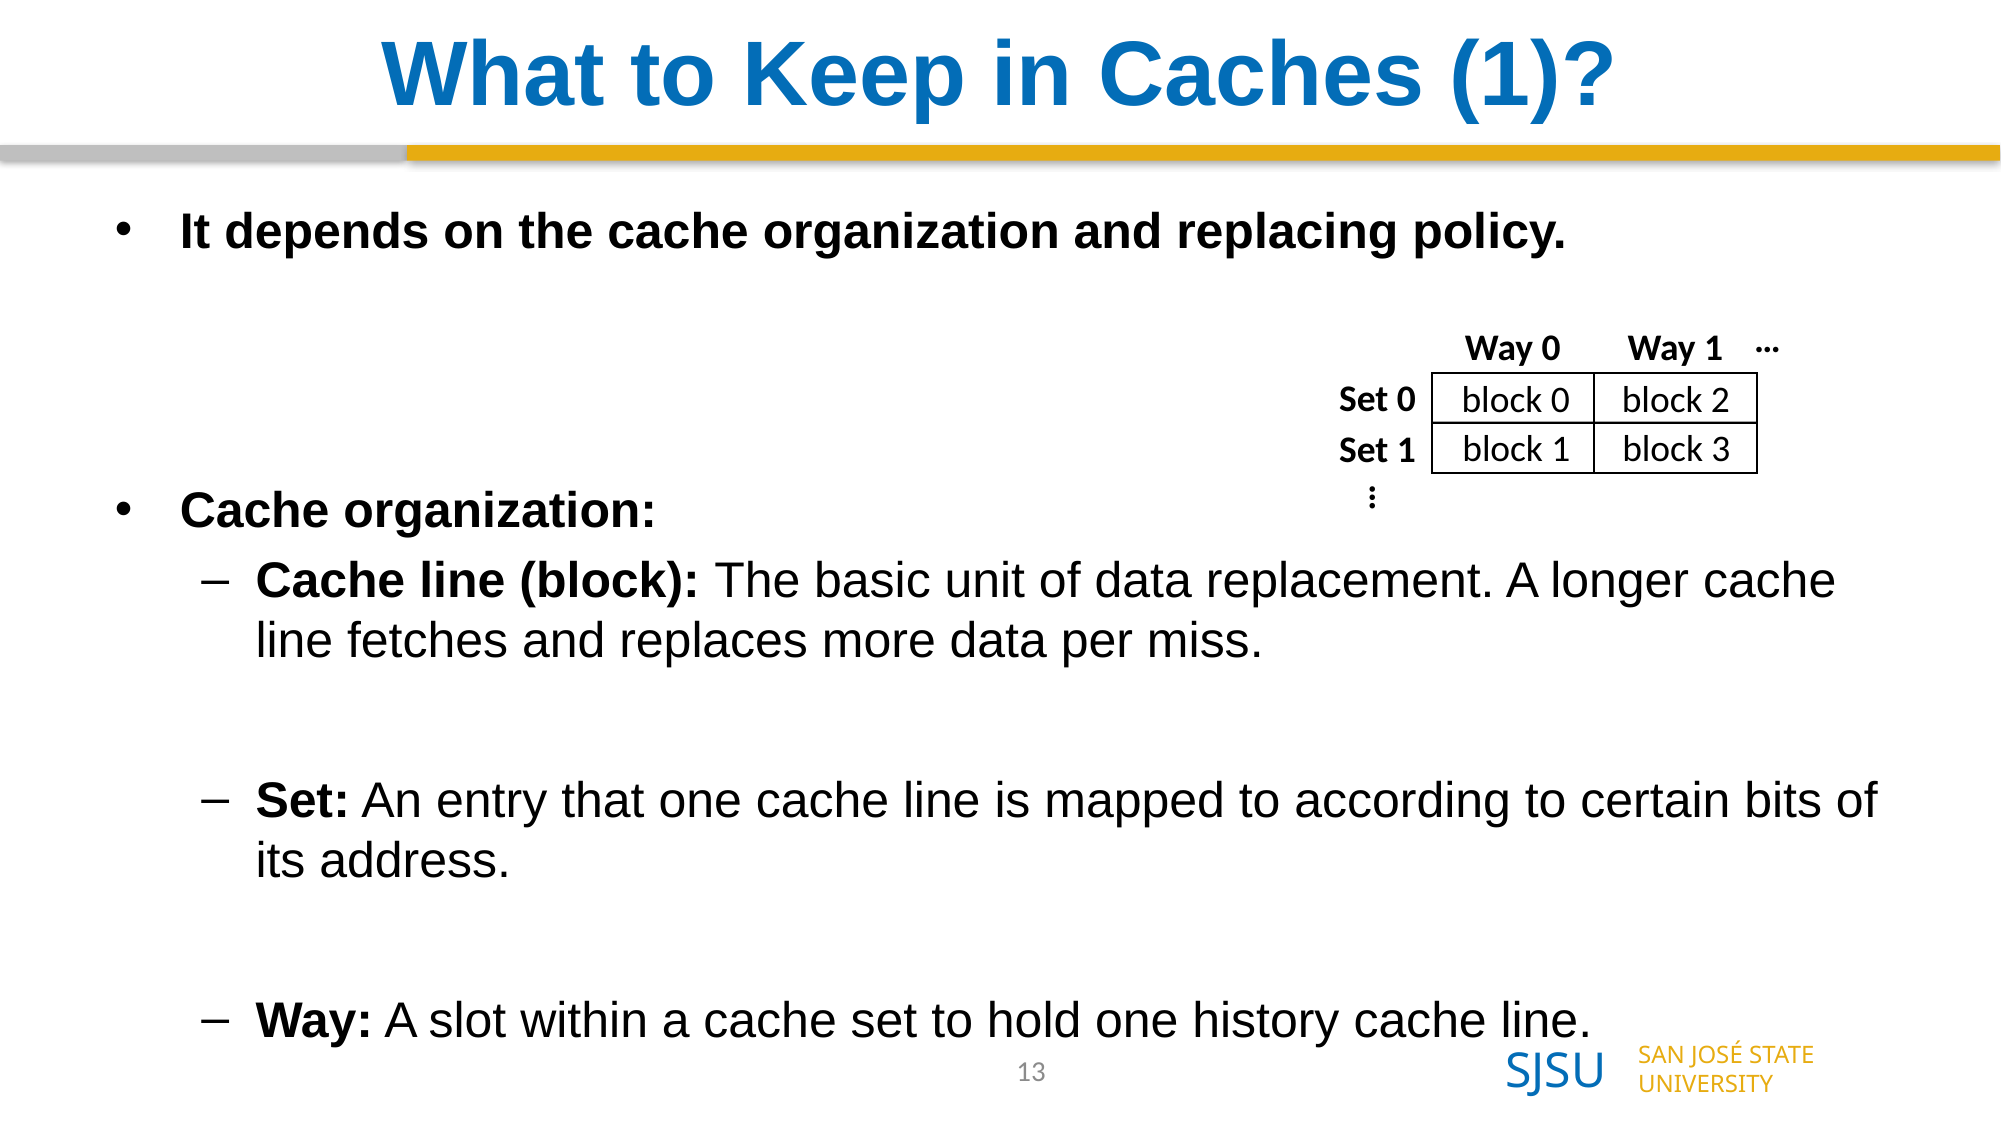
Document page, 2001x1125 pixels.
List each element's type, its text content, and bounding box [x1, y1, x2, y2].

text_box block 2 [1607, 367, 1746, 371]
text_box Set 0 [1324, 366, 1431, 417]
text_box … [1739, 307, 1796, 367]
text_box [1431, 372, 1757, 473]
text_box Set 1 [1324, 417, 1429, 478]
text_box Way 1 [1612, 315, 1739, 367]
text_box block 0 [1446, 367, 1585, 371]
slide_number 13 [797, 1040, 1265, 1100]
title What to Keep in Caches (1)? [99, 11, 1900, 126]
text_box … [1354, 469, 1415, 527]
text_box Way 0 [1450, 315, 1576, 367]
list It depends on the cache organization and replacing policy. Cache organization: Cache line (block): The basic unit of data replacement. A longer cache line fetches and replaces more data per miss. Set: An entry that one cache line is mapped to according to certain bits of its address. Way: A slot within a cache set to hold one history cache line. [99, 190, 1927, 1005]
